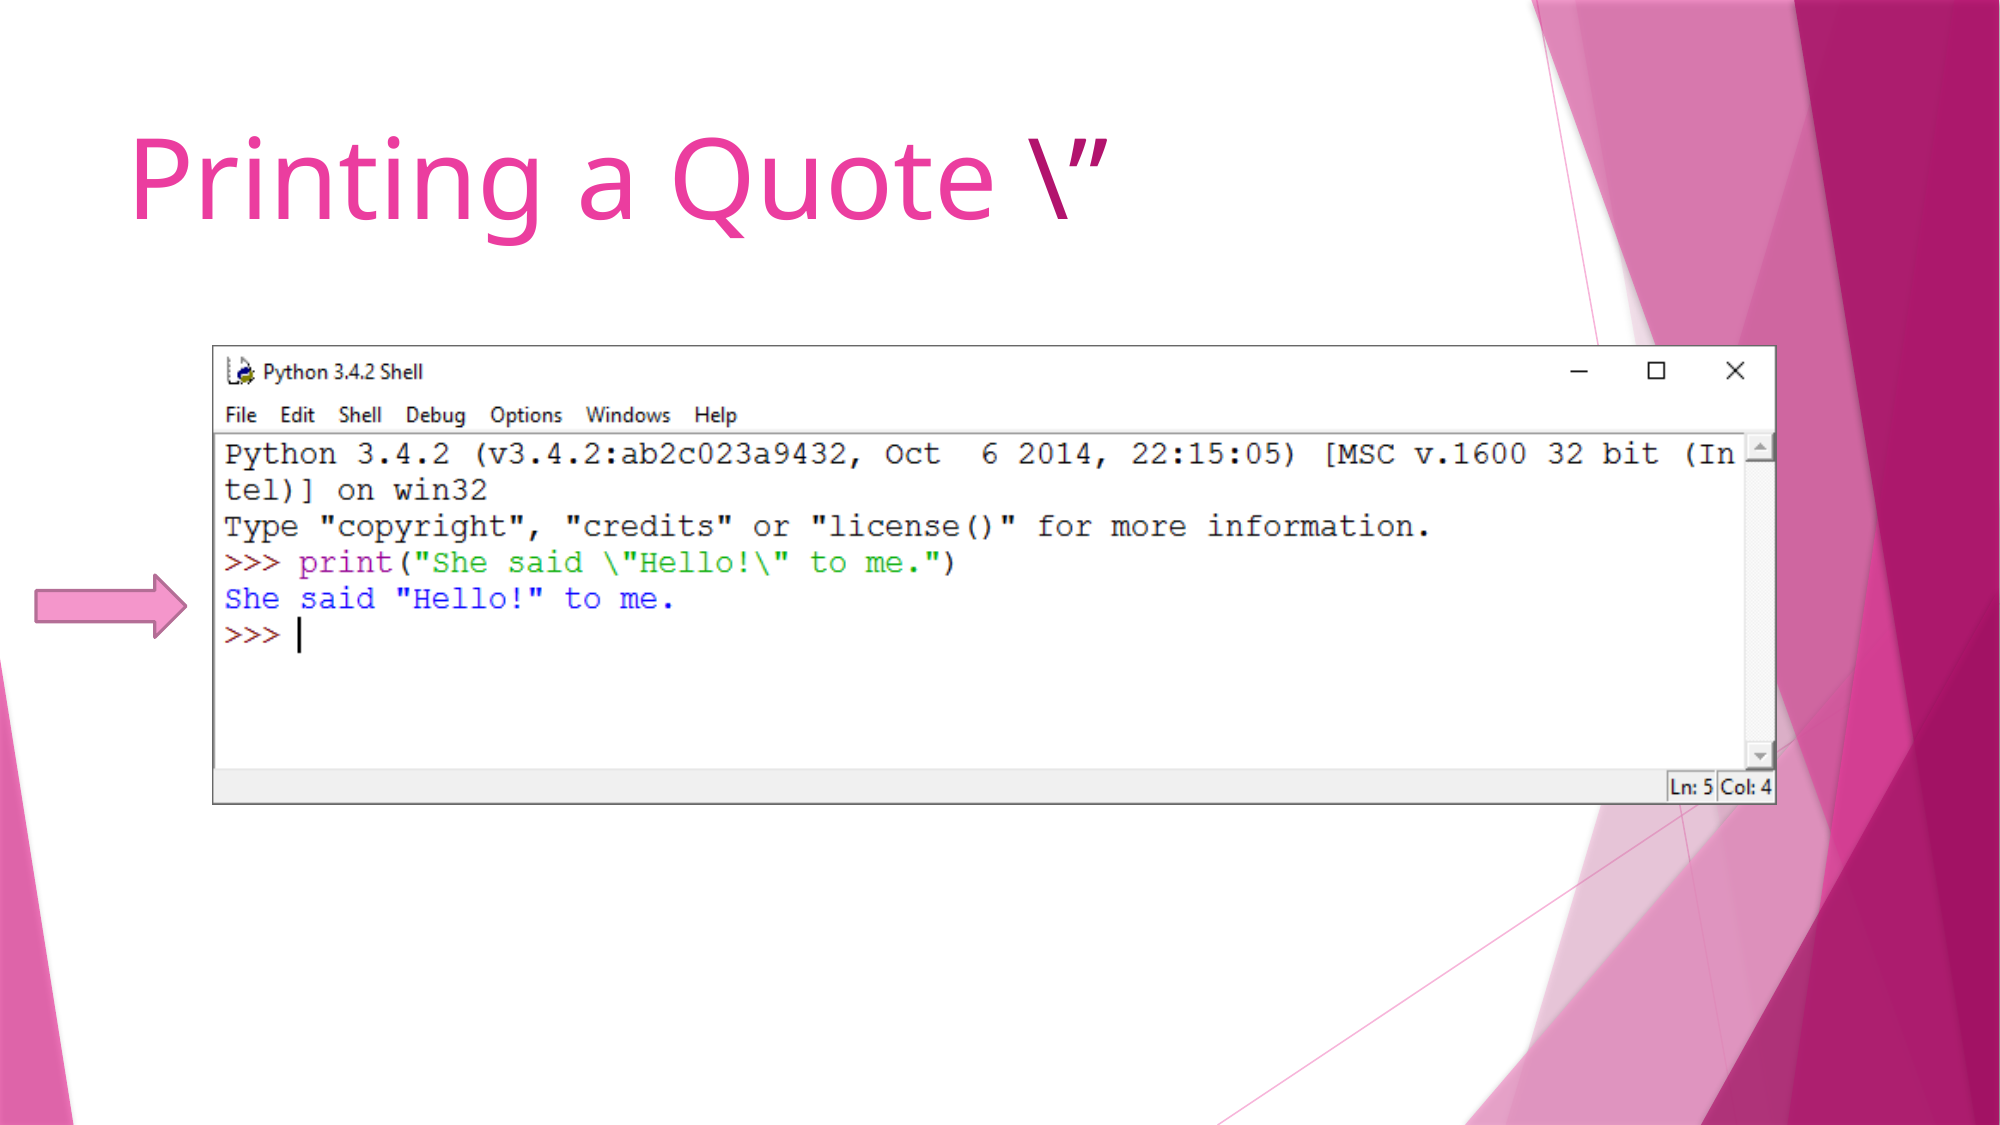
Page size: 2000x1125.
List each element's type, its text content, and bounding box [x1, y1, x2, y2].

text_box [34, 573, 188, 639]
picture [211, 345, 1778, 805]
title Printing a Quote \” [111, 99, 1521, 317]
